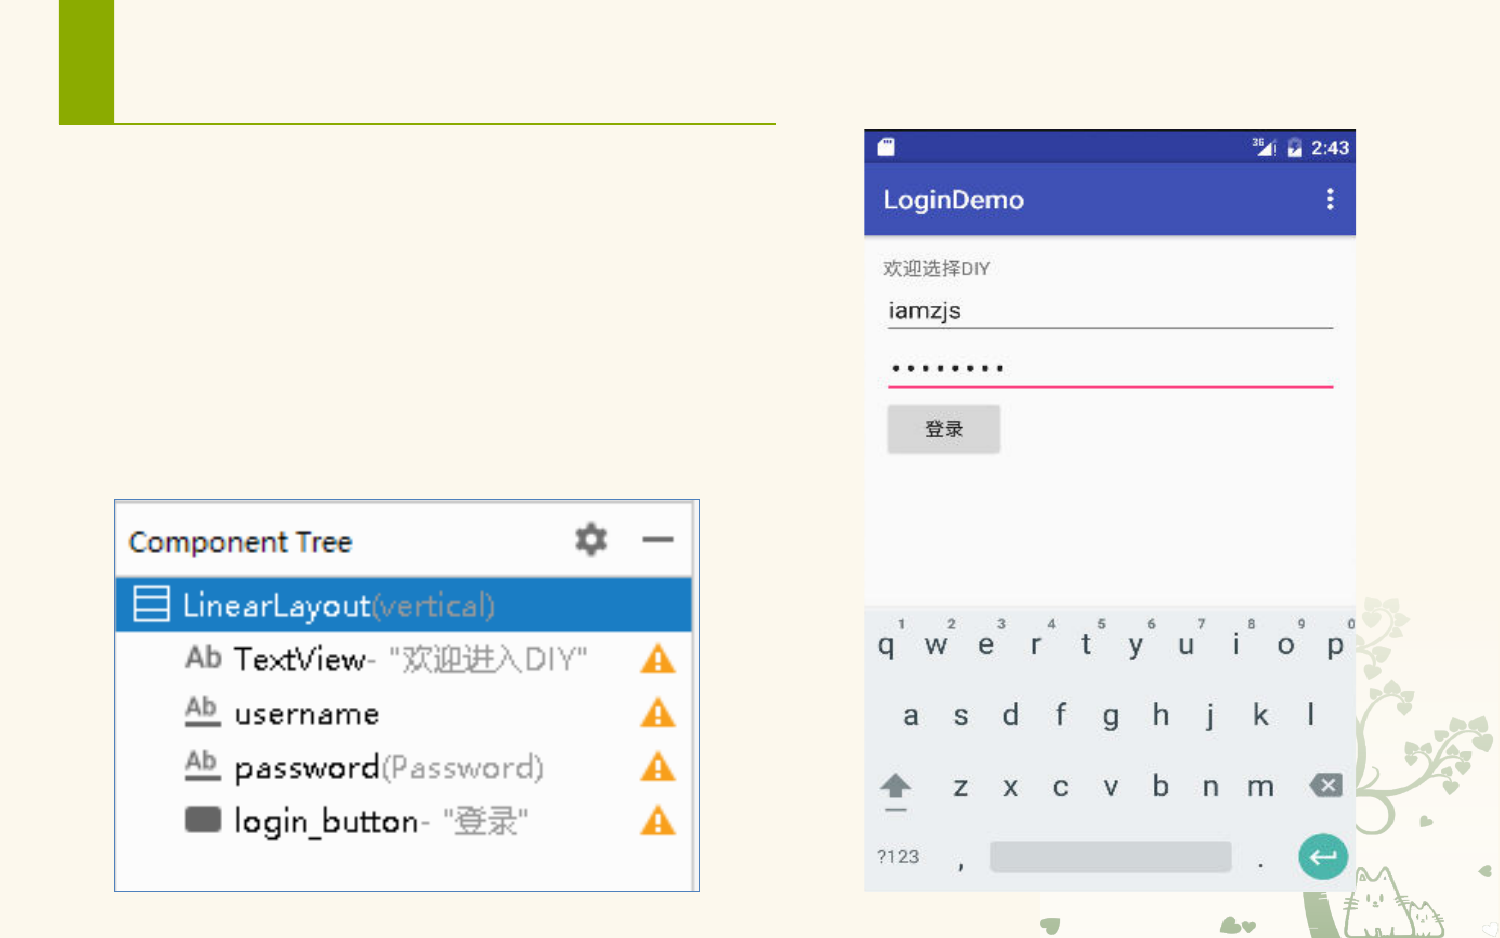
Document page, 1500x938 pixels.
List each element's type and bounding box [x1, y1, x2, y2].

picture [863, 128, 1357, 893]
picture [114, 498, 700, 893]
